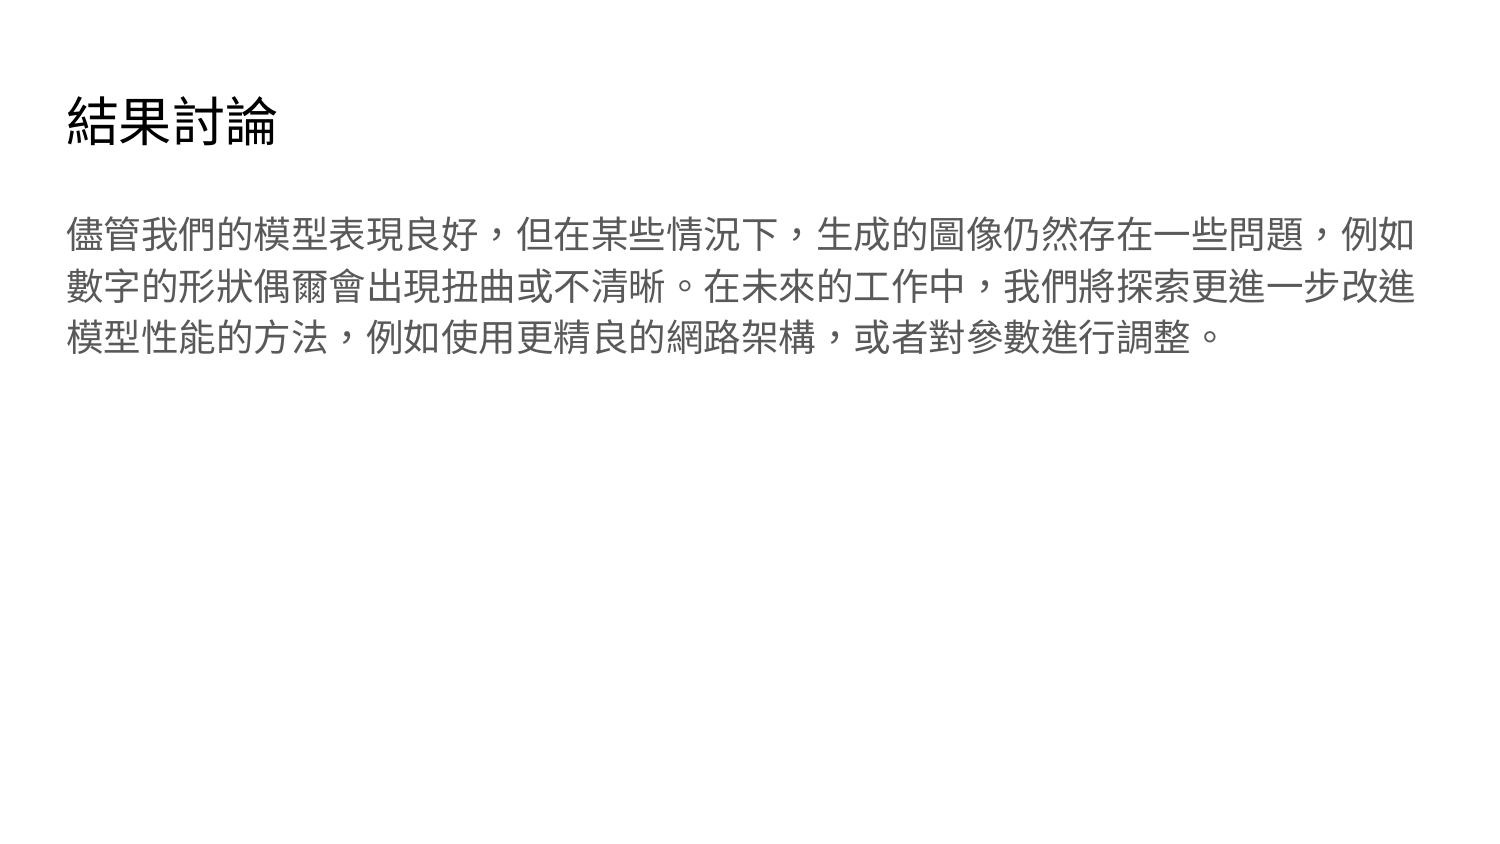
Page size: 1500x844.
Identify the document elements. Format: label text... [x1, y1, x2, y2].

list 儘管我們的模型表現良好，但在某些情況下，生成的圖像仍然存在一些問題，例如數字的形狀偶爾會出現扭曲或不清晰。在未來的工作中，我們將探索更進一步改進模型性能的方法，例如使用更精良的網路架構，或者對參數進行調整。 [51, 189, 1449, 750]
title 結果討論 [51, 72, 1449, 167]
